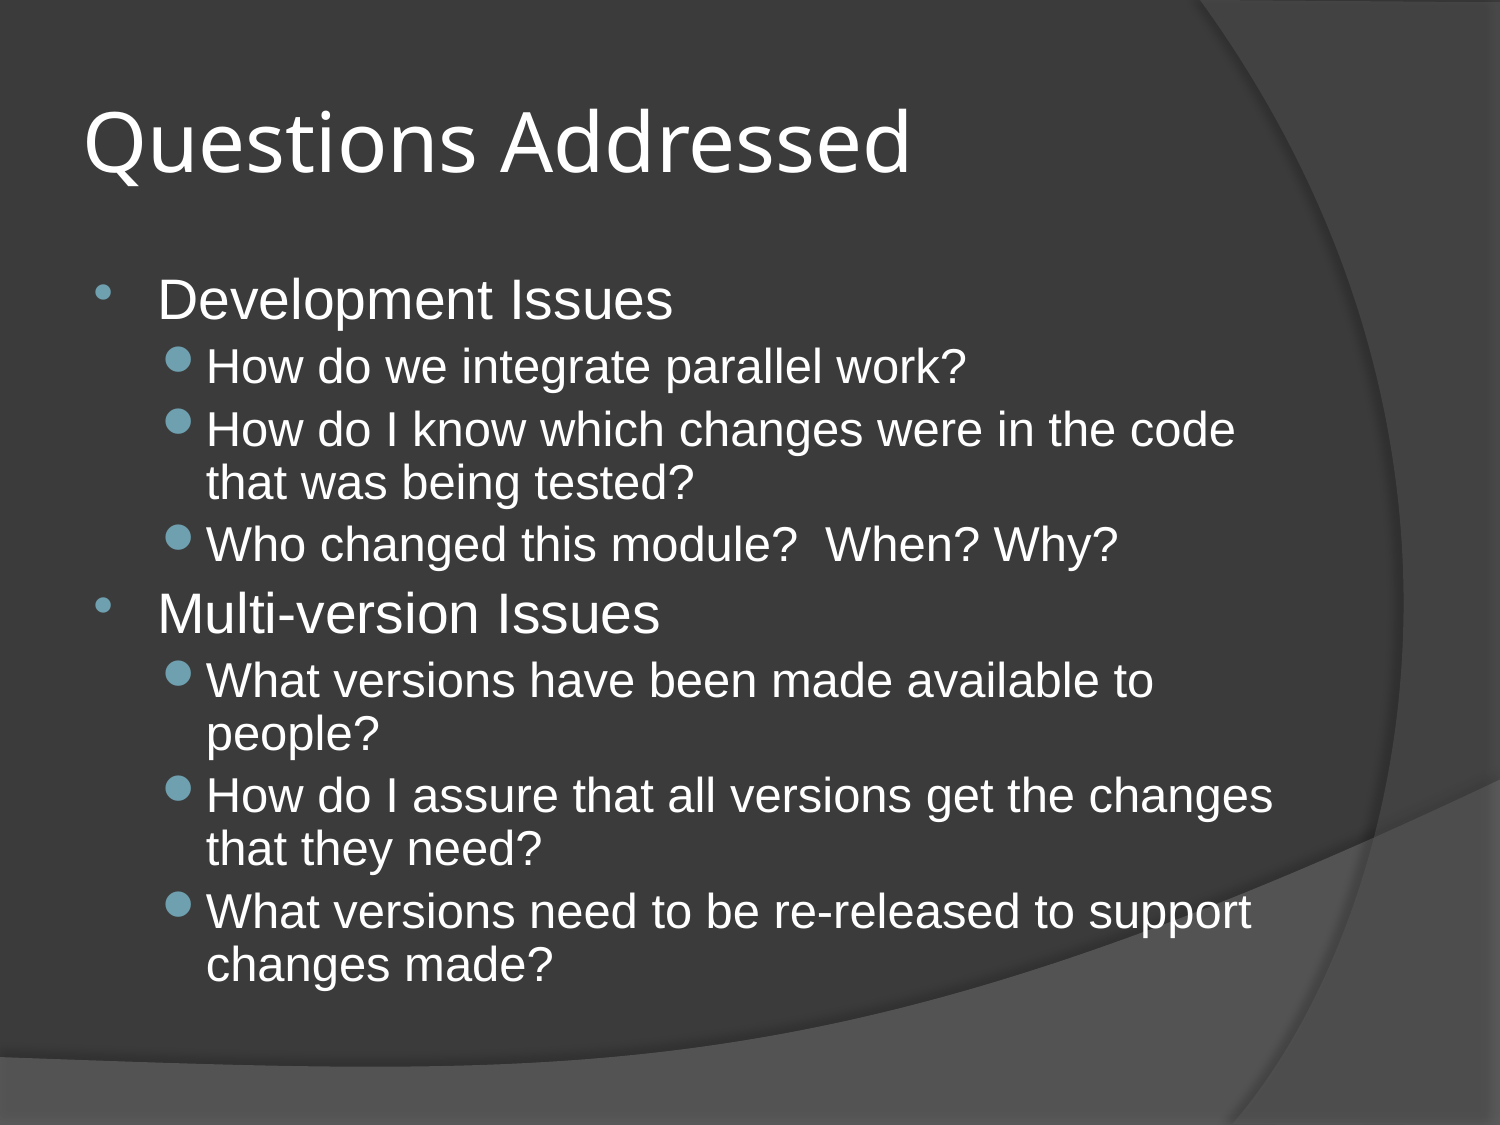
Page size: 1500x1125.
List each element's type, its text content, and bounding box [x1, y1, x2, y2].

list Development Issues How do we integrate parallel work? How do I know which changes were in the code that was being tested? Who changed this module? When? Why? Multi-version Issues What versions have been made available to people? How do I assure that all versions get the changes that they need? What versions need to be re-released to support changes made? [75, 262, 1300, 1005]
title Questions Addressed [75, 45, 1300, 233]
